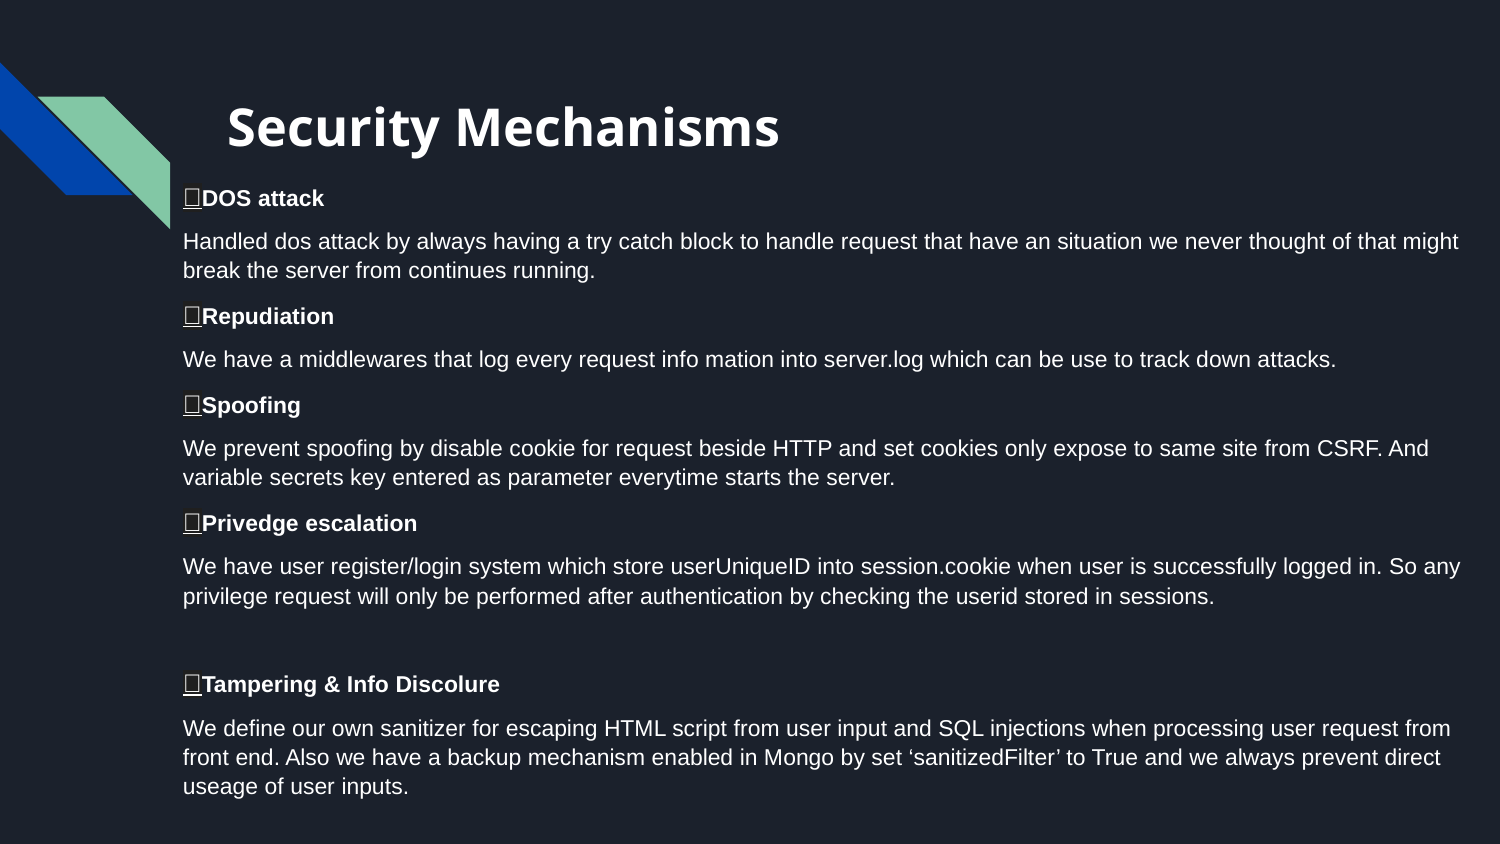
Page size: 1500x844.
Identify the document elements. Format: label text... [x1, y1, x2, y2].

list ✅DOS attack Handled dos attack by always having a try catch block to handle request that have an situation we never thought of that might break the server from continues running. ✅Repudiation We have a middlewares that log every request info mation into server.log which can be use to track down attacks. ✅Spoofing We prevent spoofing by disable cookie for request beside HTTP and set cookies only expose to same site from CSRF. And variable secrets key entered as parameter everytime starts the server. ✅Privedge escalation We have user register/login system which store userUniqueID into session.cookie when user is successfully logged in. So any privilege request will only be performed after authentication by checking the userid stored in sessions. ✅Tampering & Info Discolure We define our own sanitizer for escaping HTML script from user input and SQL injections when processing user request from front end. Also we have a backup mechanism enabled in Mongo by set ‘sanitizedFilter’ to True and we always prevent direct useage of user inputs. [167, 164, 1488, 815]
title Security Mechanisms [212, 64, 1368, 164]
